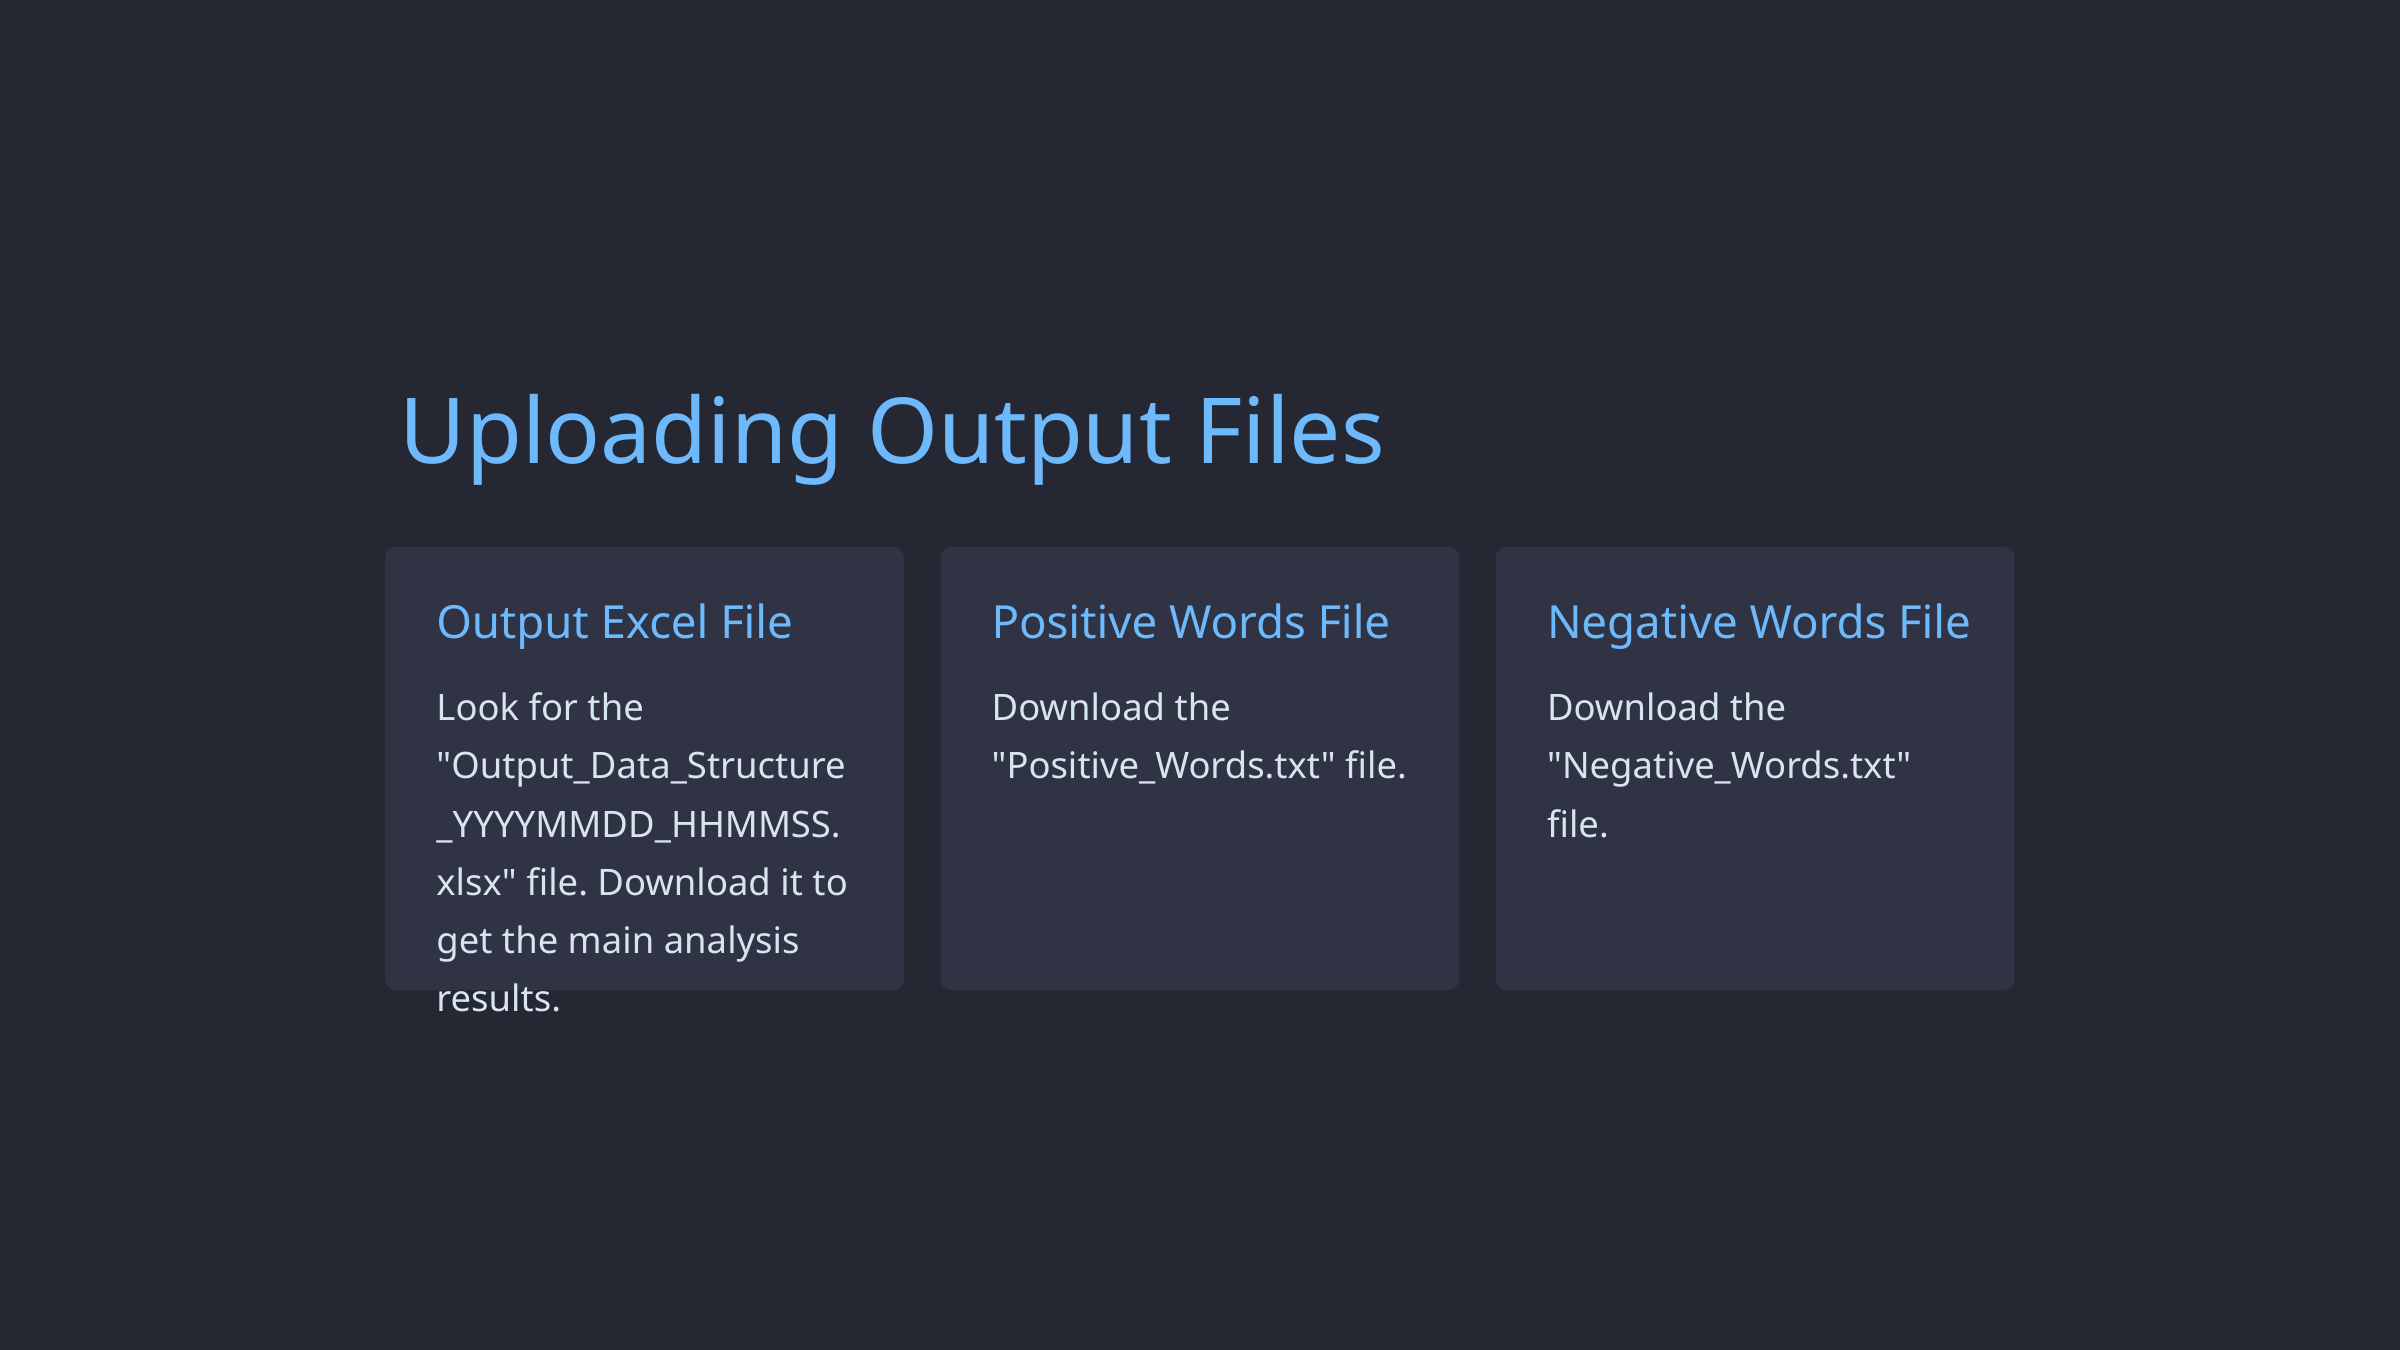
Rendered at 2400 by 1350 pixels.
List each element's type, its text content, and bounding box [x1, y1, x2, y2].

text_box Positive Words File [976, 583, 1382, 641]
text_box Negative Words File [1532, 583, 1958, 641]
text_box [385, 546, 905, 991]
text_box Output Excel File [421, 583, 790, 641]
text_box Look for the "Output_Data_Structure_YYYYMMDD_HHMMSS.xlsx" file. Download it to get the main analysis results. [421, 662, 868, 954]
text_box Download the "Negative_Words.txt" file. [1532, 662, 1979, 779]
text_box [1495, 546, 2015, 991]
text_box [0, 0, 2400, 1350]
text_box Uploading Output Files [385, 360, 1368, 474]
text_box [940, 546, 1460, 991]
text_box Download the "Positive_Words.txt" file. [976, 662, 1423, 779]
